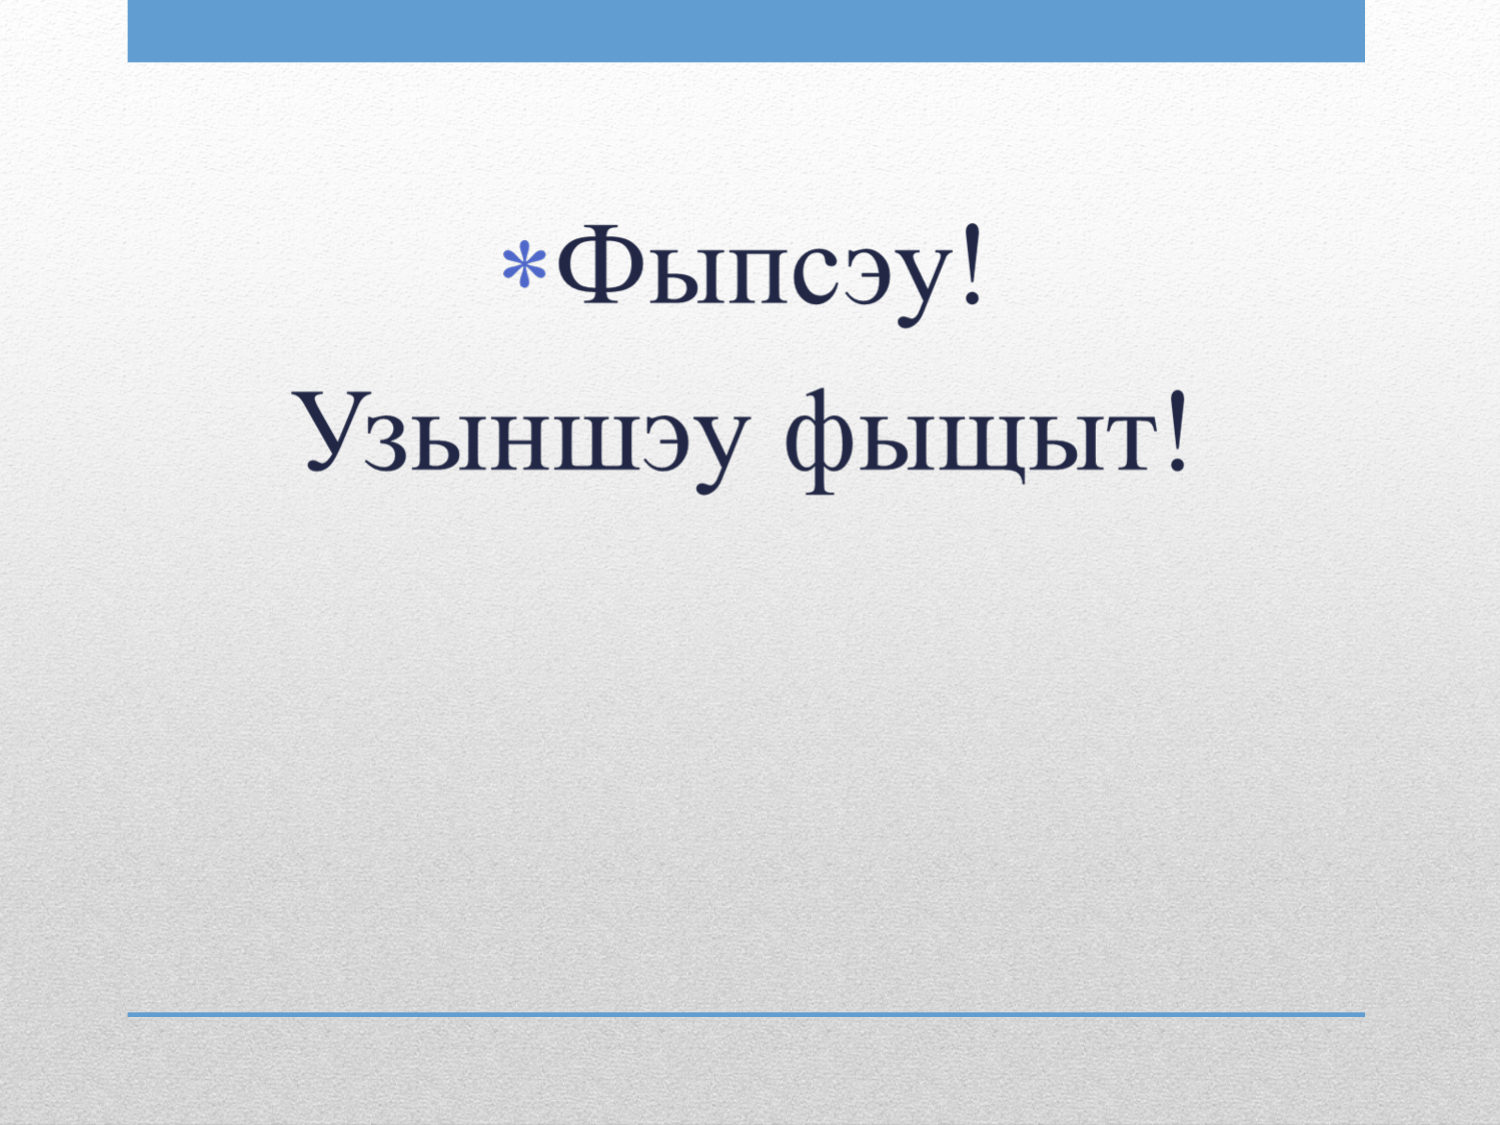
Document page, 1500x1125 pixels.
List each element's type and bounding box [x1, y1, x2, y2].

list [171, 147, 1316, 716]
